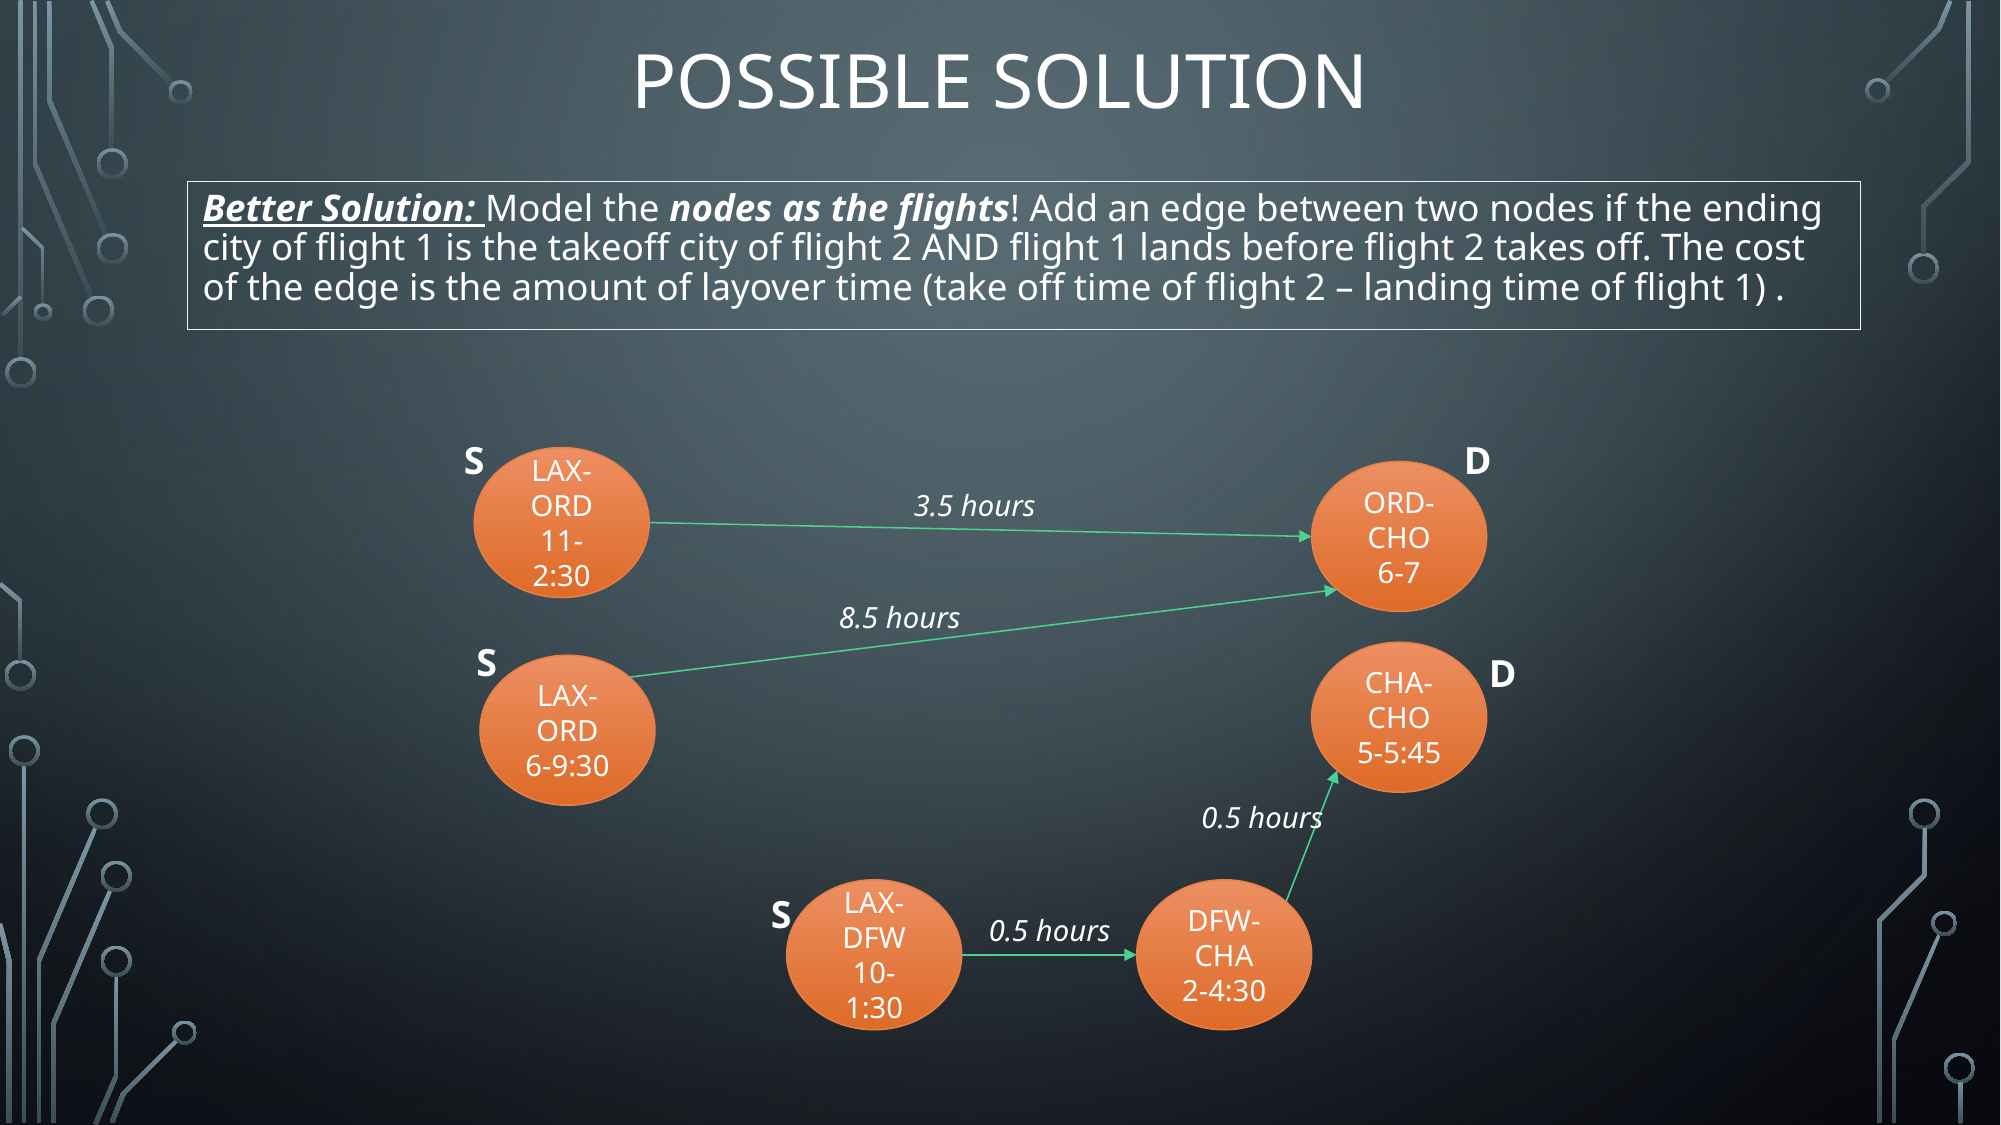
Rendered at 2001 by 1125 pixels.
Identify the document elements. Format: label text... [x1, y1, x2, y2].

title Possible Solution [187, 27, 1813, 141]
list Better Solution: Model the nodes as the flights! Add an edge between two nodes if the ending city of flight 1 is the takeoff city of flight 2 AND flight 1 lands before flight 2 takes off. The cost of the edge is the amount of layover time (take off time of flight 2 – landing time of flight 1) . [187, 181, 1861, 330]
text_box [448, 429, 1537, 1030]
